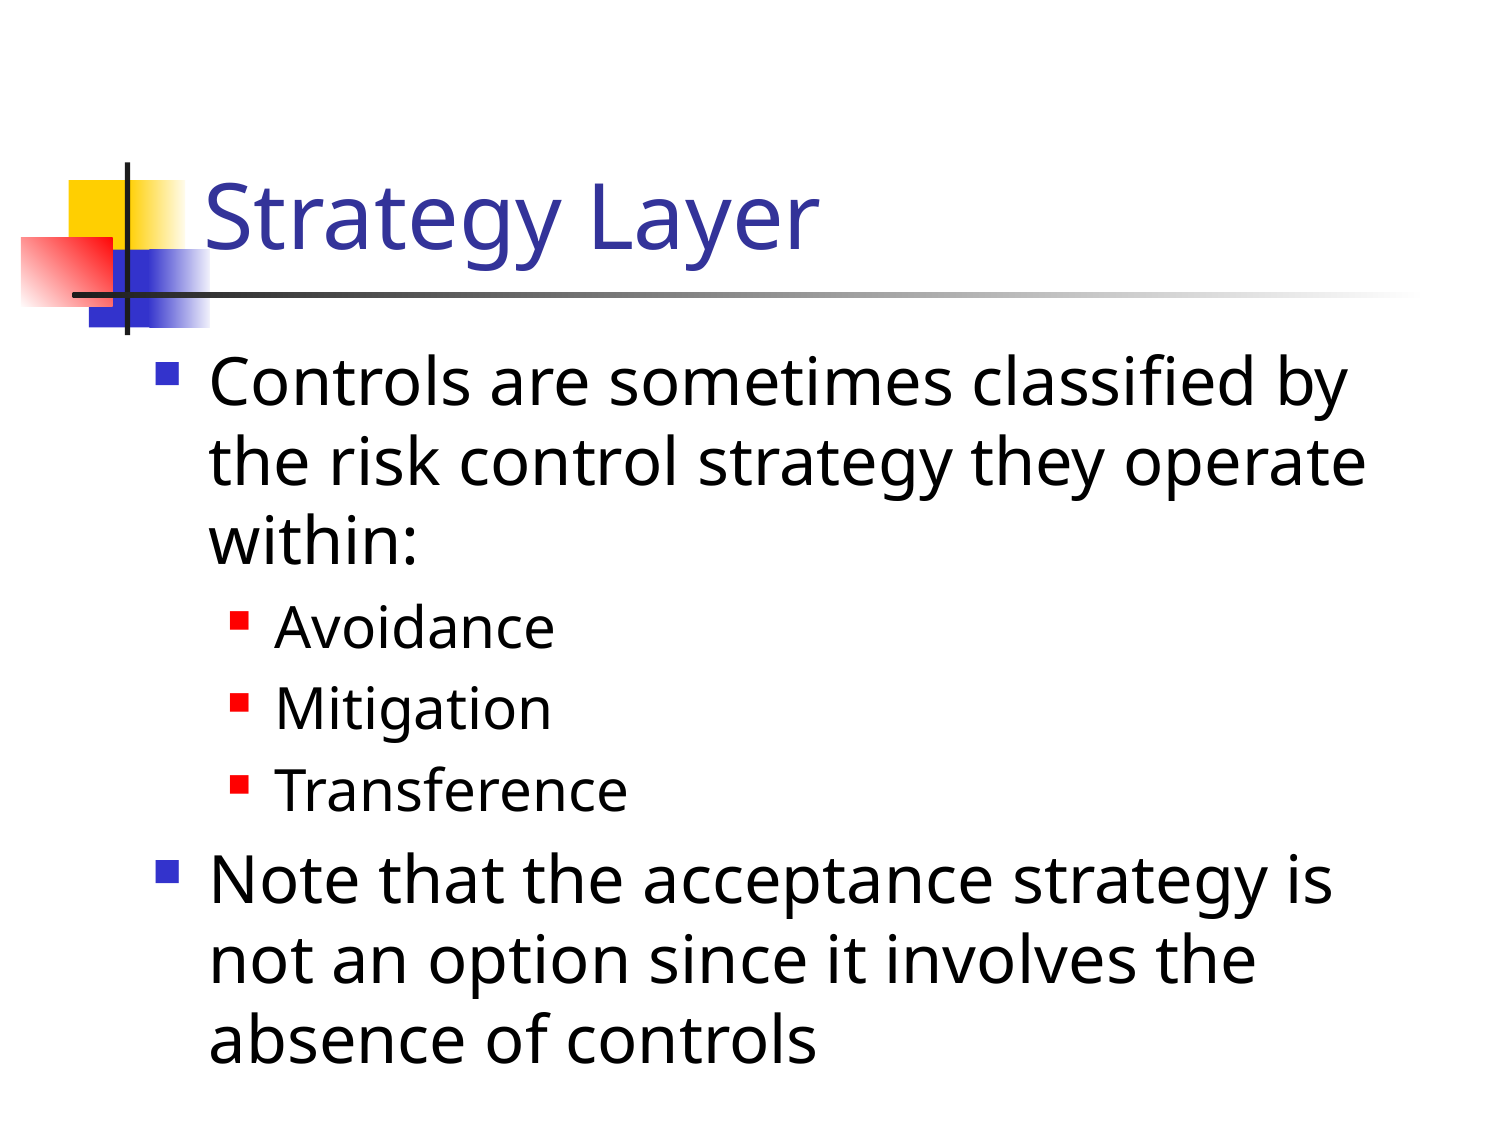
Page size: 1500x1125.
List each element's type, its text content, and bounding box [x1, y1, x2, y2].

list Controls are sometimes classified by the risk control strategy they operate within: Avoidance Mitigation Transference Note that the acceptance strategy is not an option since it involves the absence of controls [137, 330, 1470, 1051]
title Strategy Layer [188, 34, 1468, 276]
